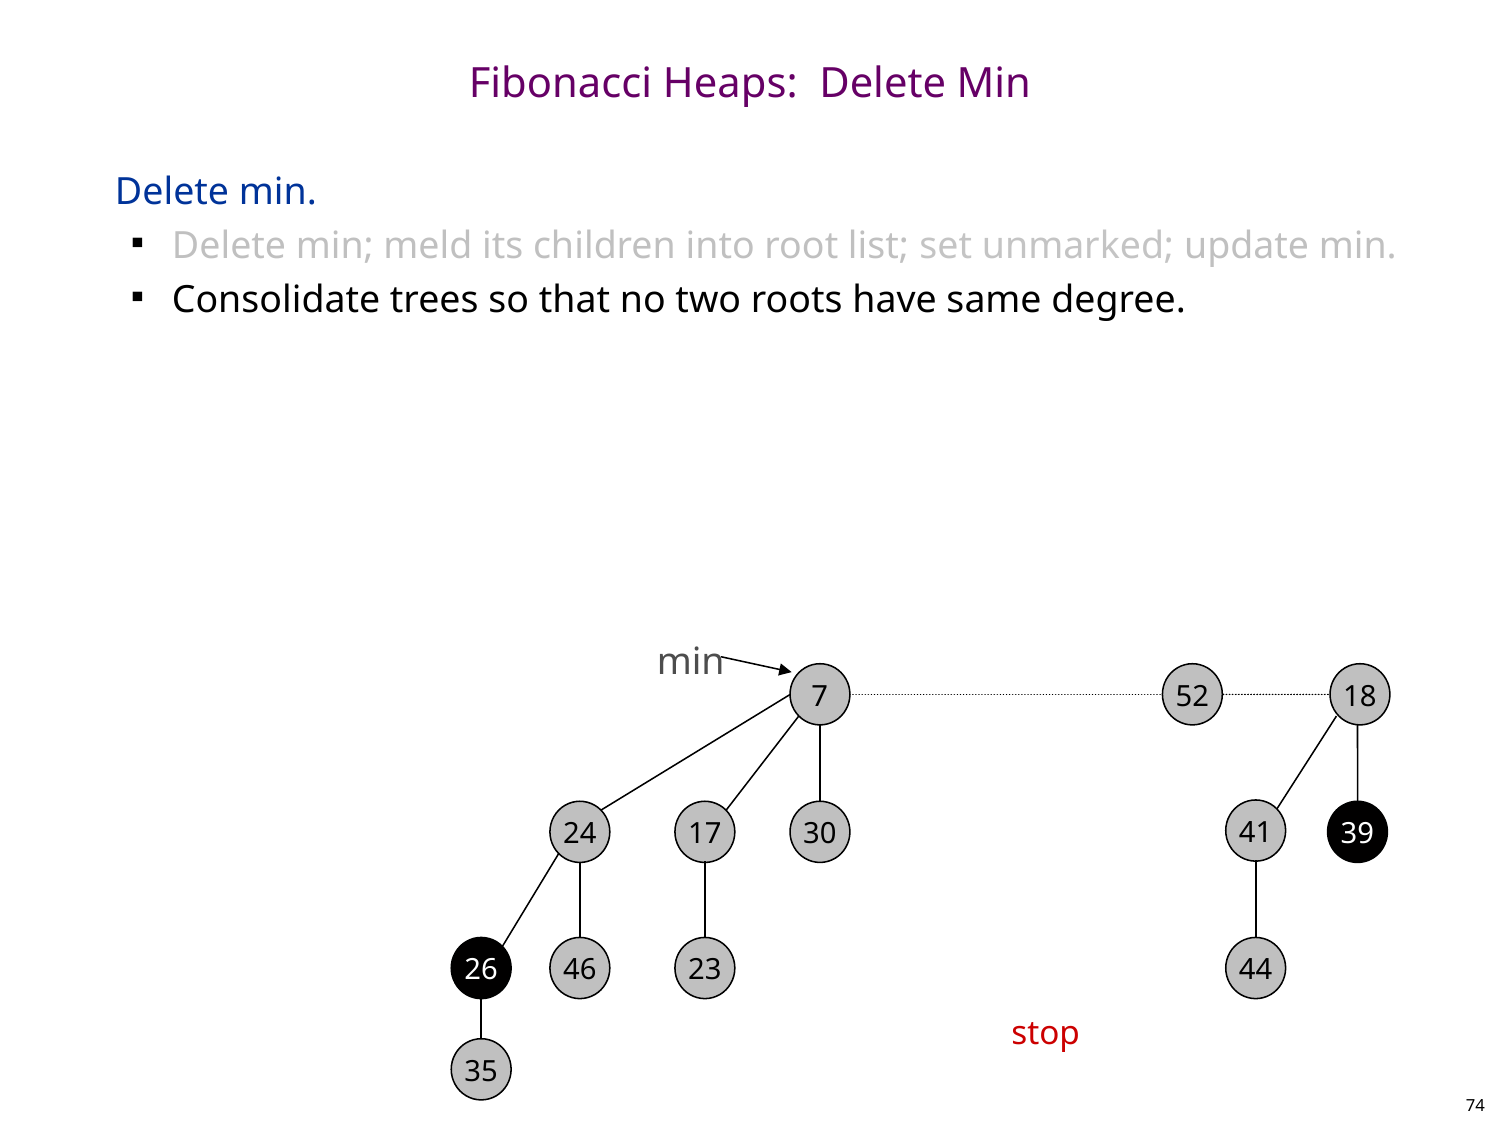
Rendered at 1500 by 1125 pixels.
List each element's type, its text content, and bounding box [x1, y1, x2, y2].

text_box 24 [1223, 695, 1330, 701]
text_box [1276, 715, 1337, 810]
text_box 24 [549, 801, 610, 863]
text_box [502, 853, 560, 947]
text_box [600, 694, 791, 811]
text_box 52 [1162, 663, 1223, 725]
text_box 30 [790, 801, 850, 863]
title Fibonacci Heaps: Delete Min [0, 50, 1500, 125]
text_box 46 [549, 937, 610, 999]
slide_number 74 [1187, 1087, 1500, 1125]
text_box 7 [790, 663, 850, 725]
text_box 39 [1327, 801, 1388, 863]
text_box 44 [1225, 937, 1286, 999]
text_box min [641, 629, 740, 690]
text_box 35 [451, 1038, 512, 1100]
text_box [721, 656, 792, 676]
list Delete min. Delete min; meld its children into root list; set unmarked; update min. Consolidate trees so that no two roots have same degree. [99, 149, 1425, 1038]
text_box 17 [674, 818, 735, 863]
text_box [795, 715, 800, 811]
text_box stop [996, 1003, 1095, 1059]
text_box 23 [674, 937, 735, 999]
text_box 41 [1225, 799, 1286, 862]
text_box 26 [451, 937, 512, 999]
text_box 18 [1330, 663, 1390, 725]
